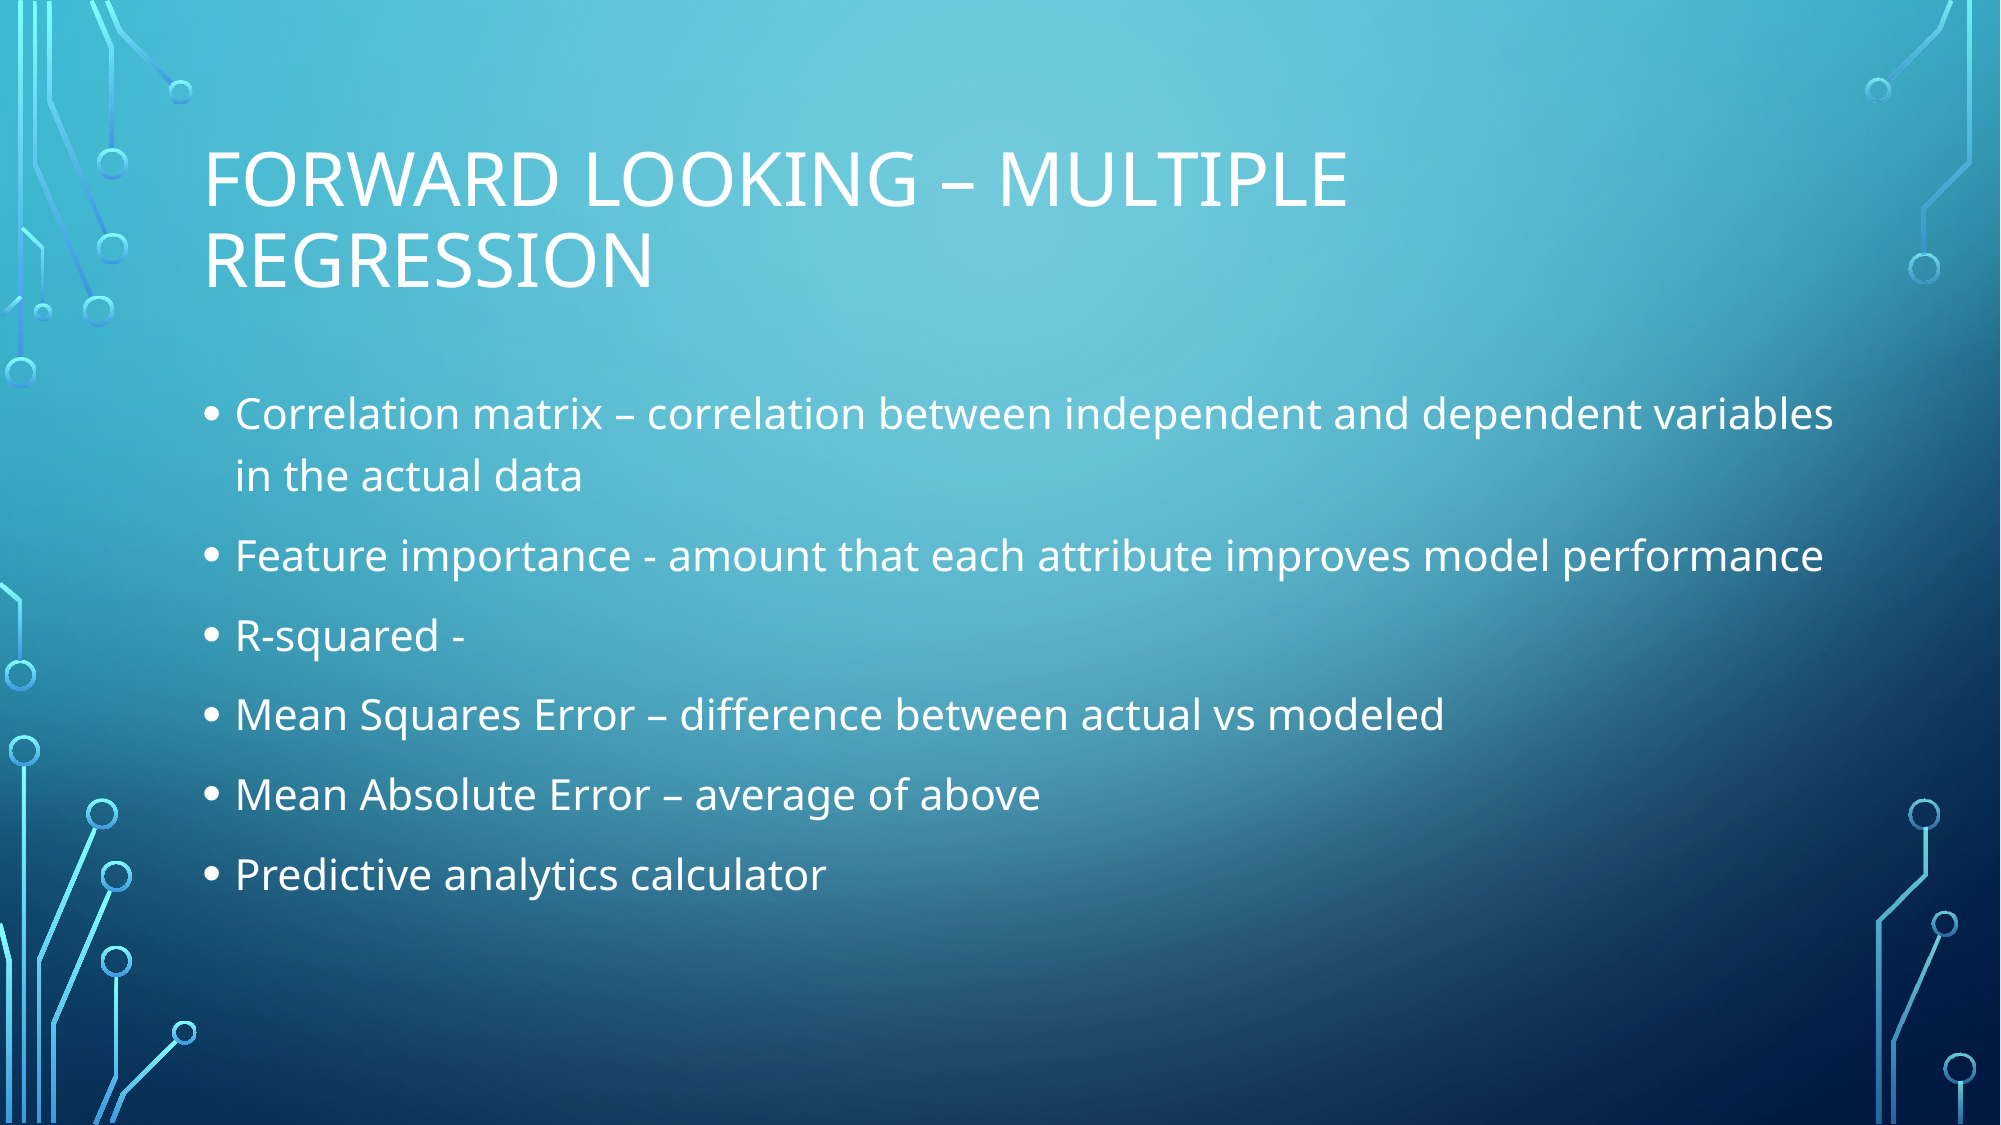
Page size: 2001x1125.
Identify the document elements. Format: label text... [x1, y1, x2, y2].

list Correlation matrix – correlation between independent and dependent variables in the actual data Feature importance - amount that each attribute improves model performance R-squared - Mean Squares Error – difference between actual vs modeled Mean Absolute Error – average of above Predictive analytics calculator [187, 369, 1860, 950]
title Forward Looking – Multiple regression [187, 101, 1813, 344]
